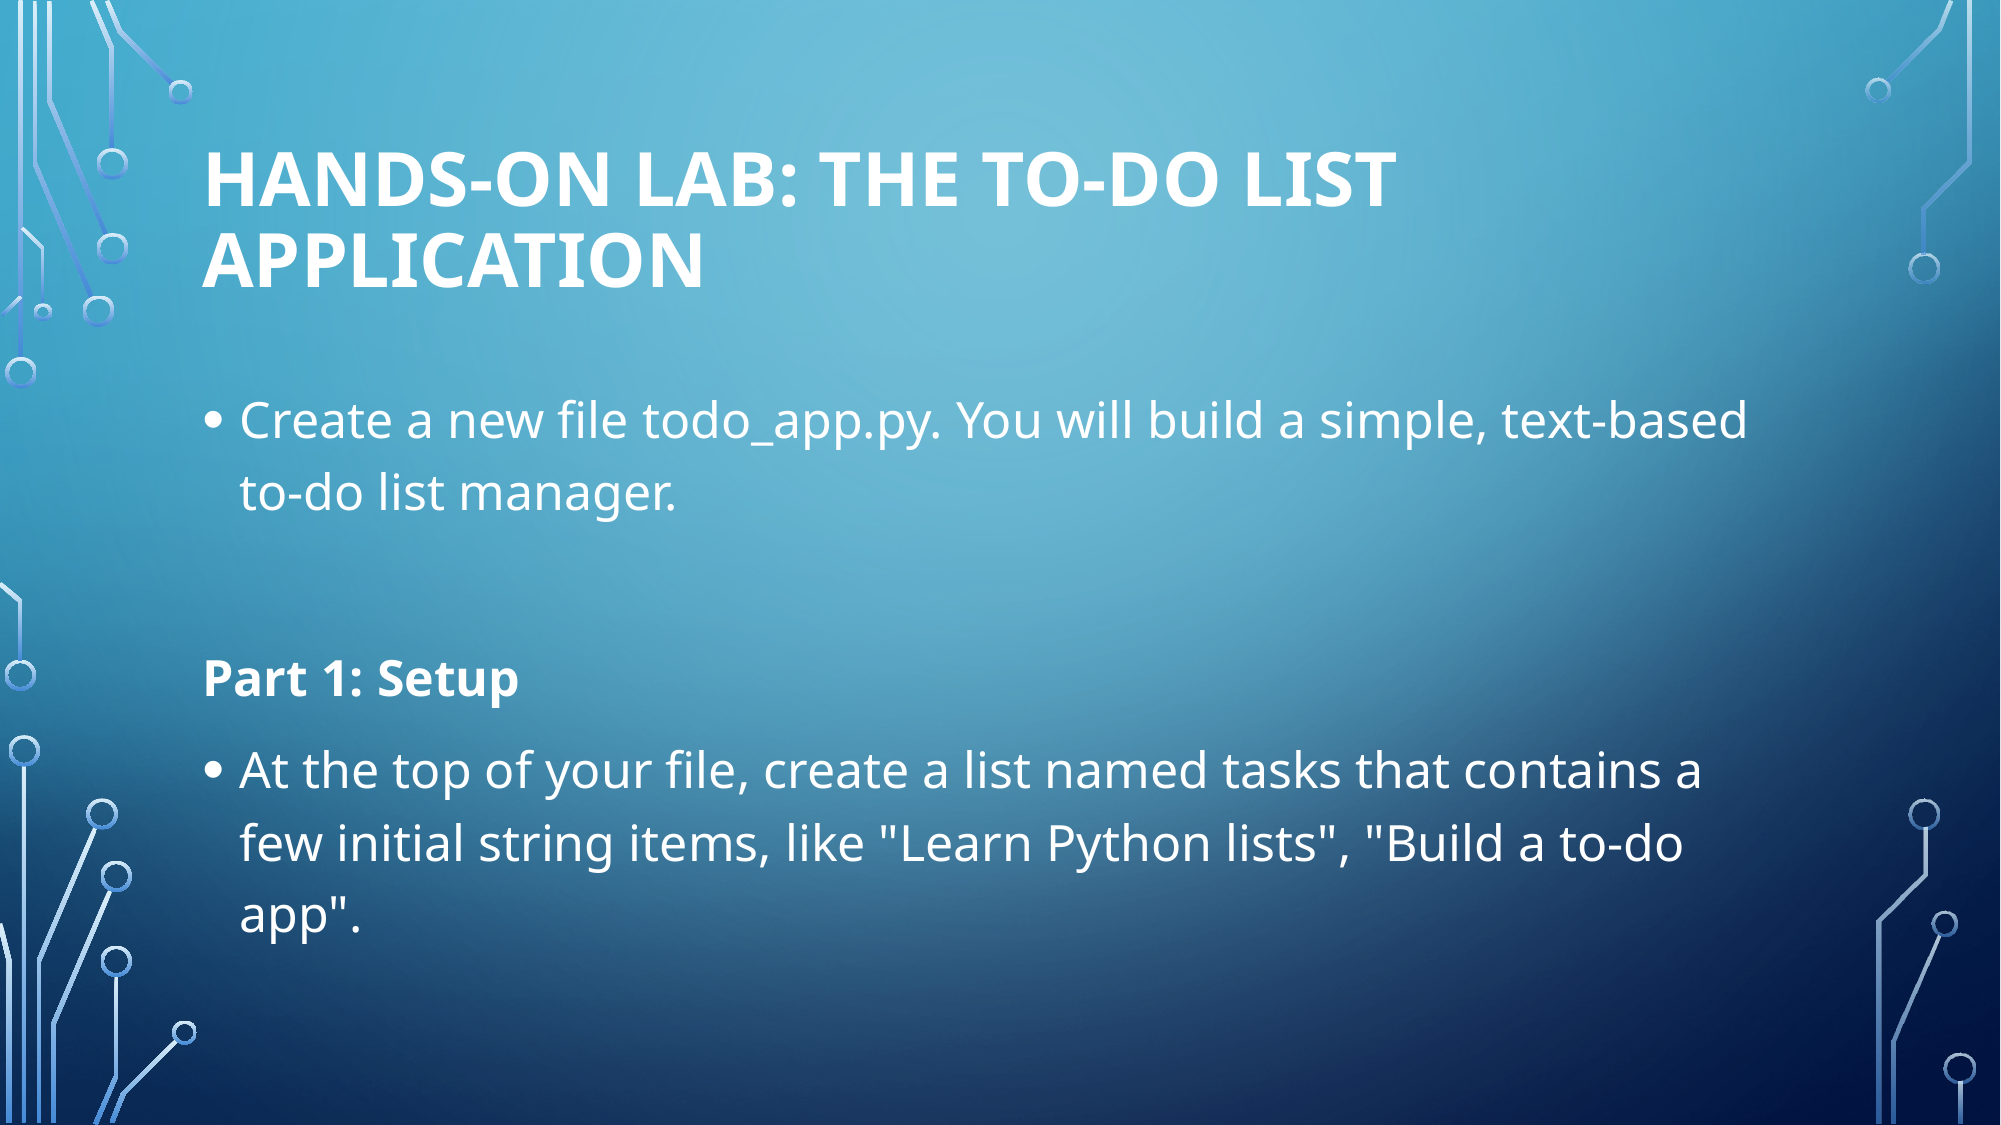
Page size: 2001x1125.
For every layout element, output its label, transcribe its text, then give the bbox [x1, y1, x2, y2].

title Hands-On Lab: The To-Do List Application [187, 101, 1813, 344]
list Create a new file todo_app.py. You will build a simple, text-based to-do list manager. Part 1: Setup At the top of your file, create a list named tasks that contains a few initial string items, like "Learn Python lists", "Build a to-do app". [187, 369, 1813, 950]
